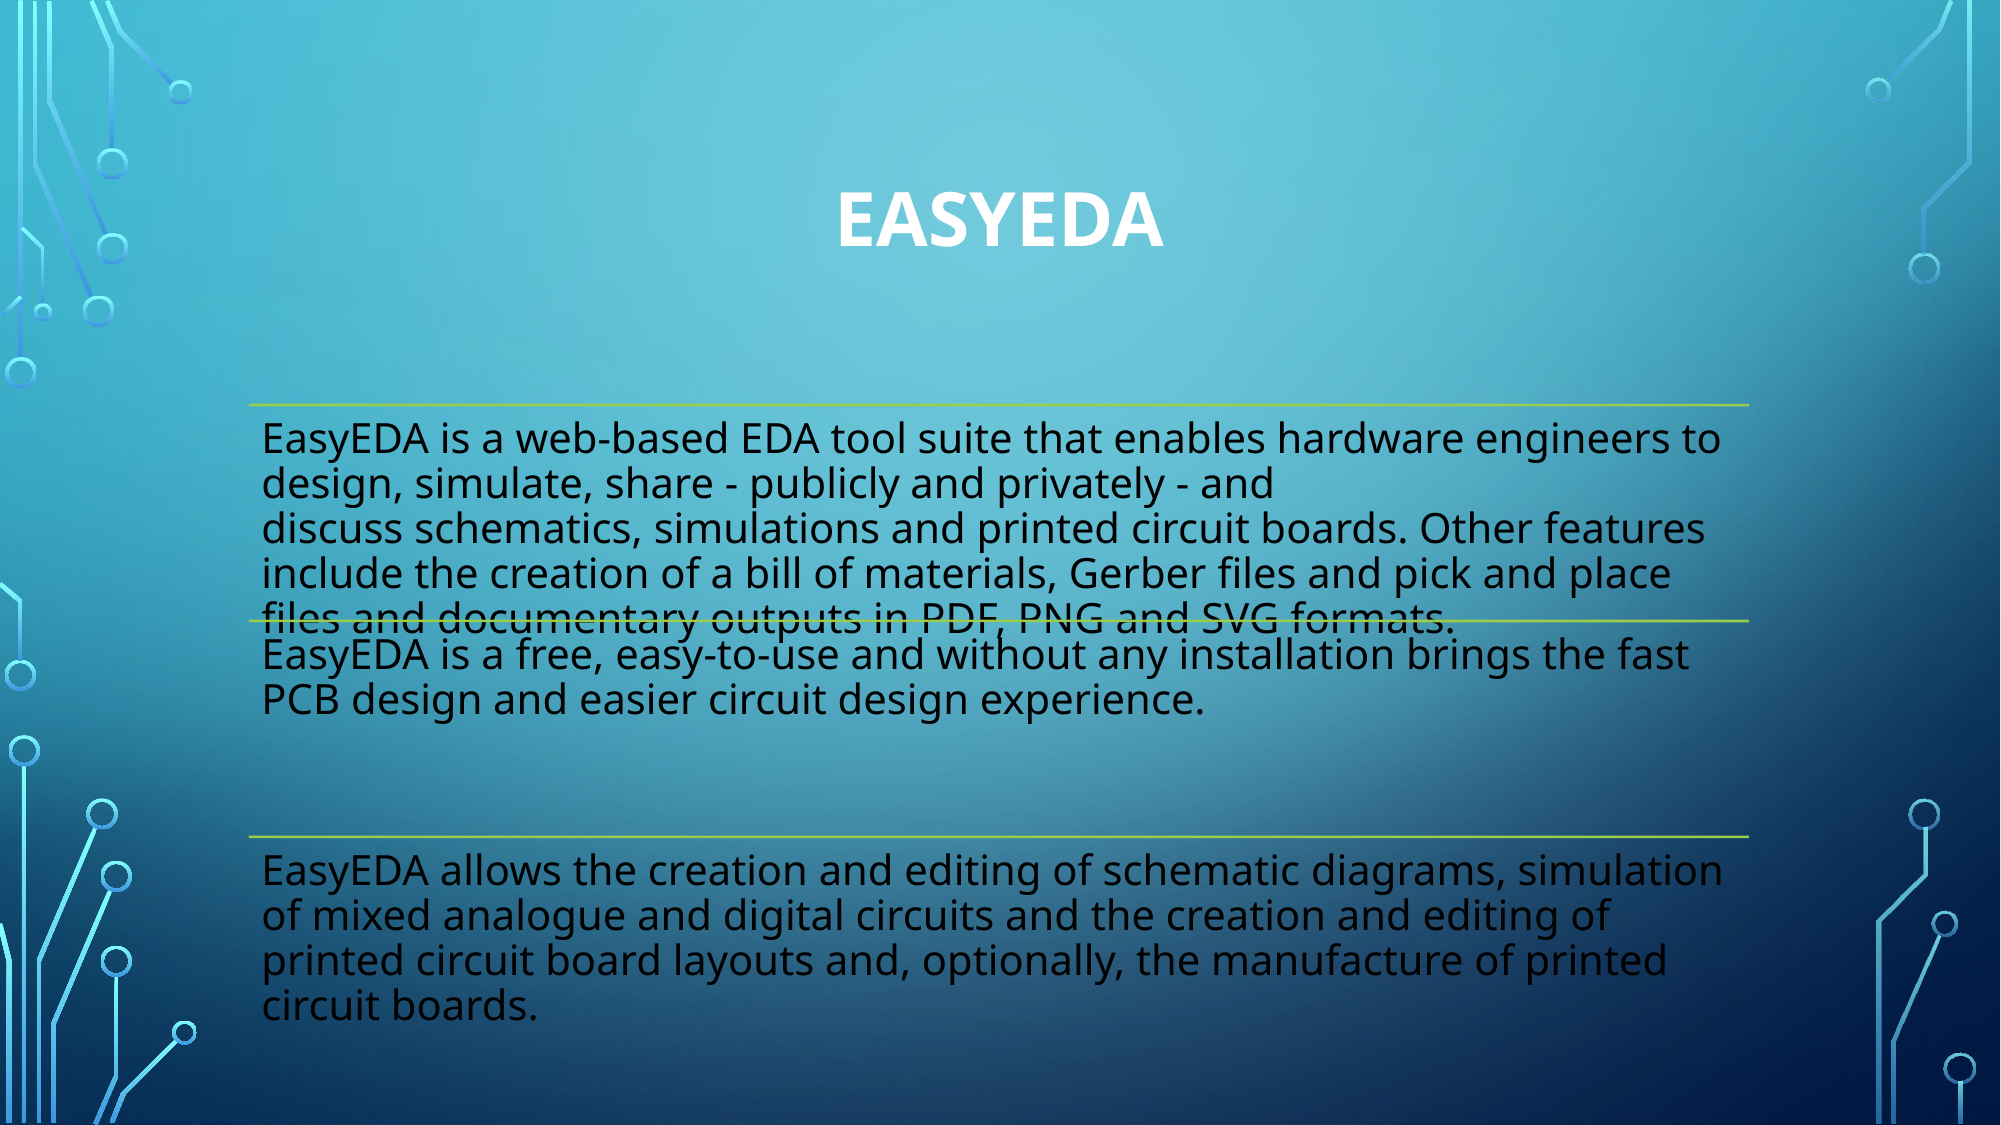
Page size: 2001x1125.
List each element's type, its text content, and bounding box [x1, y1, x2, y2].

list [248, 404, 1750, 1054]
title EasyEDA [187, 101, 1813, 344]
